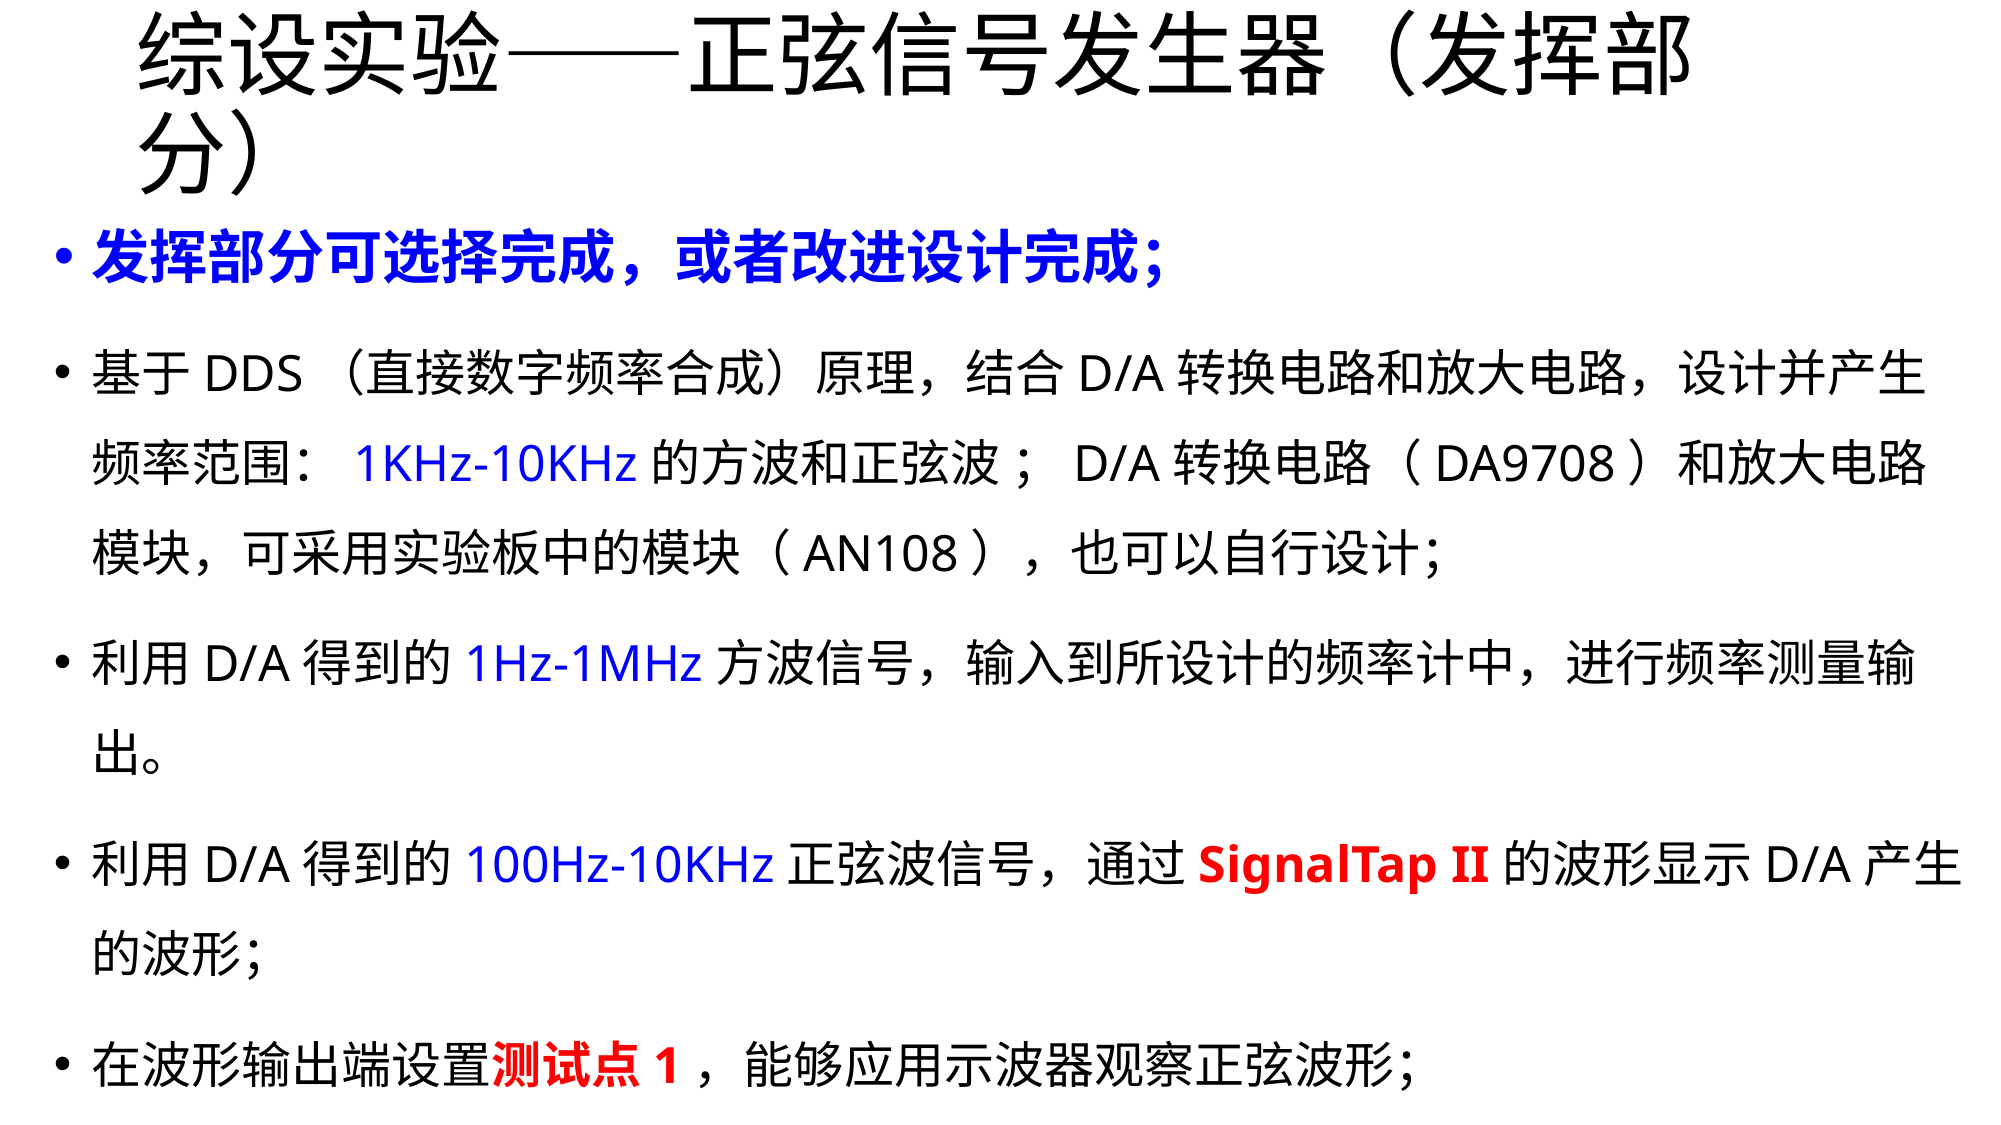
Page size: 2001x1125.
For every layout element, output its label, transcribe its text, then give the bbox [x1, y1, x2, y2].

title 综设实验——正弦信号发生器（发挥部分） [120, 0, 1846, 177]
list 发挥部分可选择完成，或者改进设计完成； 基于DDS（直接数字频率合成）原理，结合D/A转换电路和放大电路，设计并产生频率范围：1KHz-10KHz的方波和正弦波 ；D/A转换电路（DA9708）和放大电路模块，可采用实验板中的模块（AN108），也可以自行设计； 利用D/A得到的1Hz-1MHz方波信号，输入到所设计的频率计中，进行频率测量输出。 利用D/A得到的100Hz-10KHz正弦波信号，通过SignalTap II的波形显示D/A产生的波形； 在波形输出端设置测试点1，能够应用示波器观察正弦波形； [38, 177, 1981, 910]
